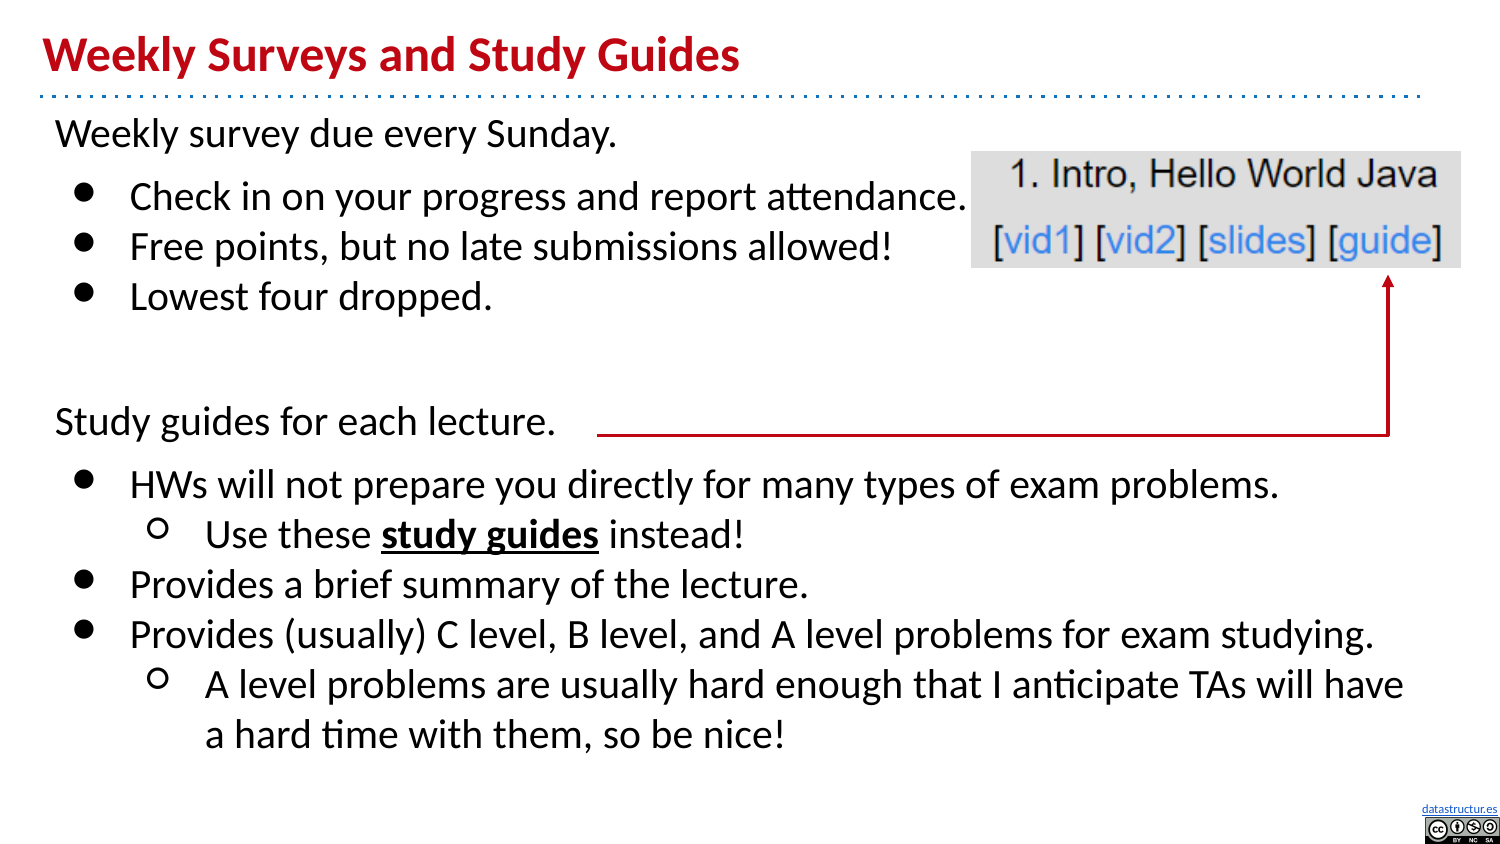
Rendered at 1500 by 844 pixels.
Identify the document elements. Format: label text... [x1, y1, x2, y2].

list Weekly survey due every Sunday. Check in on your progress and report attendance. Free points, but no late submissions allowed! Lowest four dropped. Study guides for each lecture. HWs will not prepare you directly for many types of exam problems. Use these study guides instead! Provides a brief summary of the lecture. Provides (usually) C level, B level, and A level problems for exam studying. A level problems are usually hard enough that I anticipate TAs will have a hard time with them, so be nice! [39, 91, 1425, 773]
picture [1425, 817, 1500, 844]
title Weekly Surveys and Study Guides [27, 15, 1378, 97]
picture [971, 151, 1462, 268]
